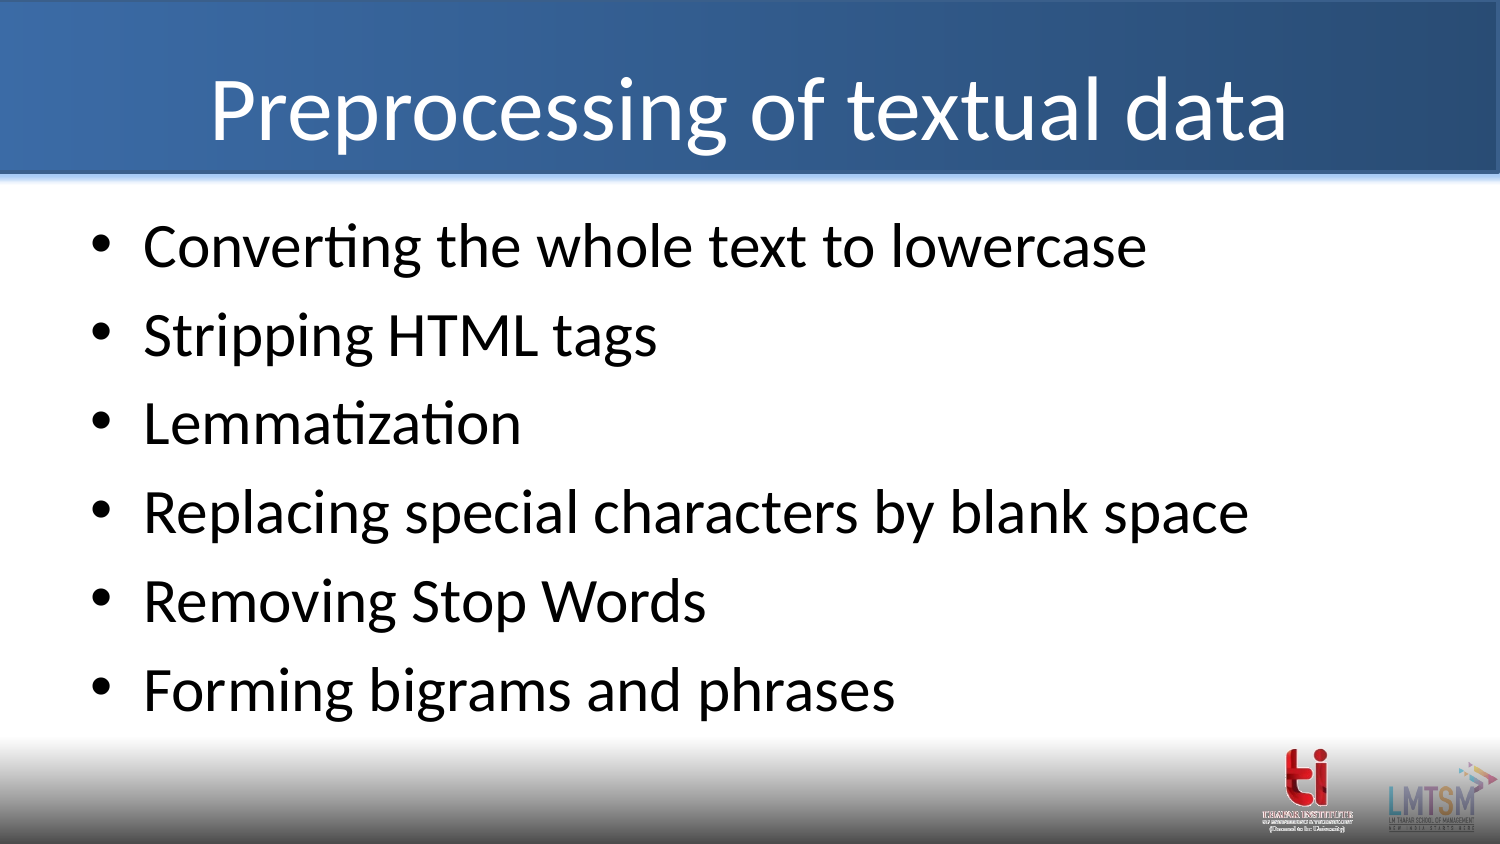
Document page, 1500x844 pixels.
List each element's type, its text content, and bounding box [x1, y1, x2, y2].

list Converting the whole text to lowercase Stripping HTML tags Lemmatization Replacing special characters by blank space Removing Stop Words Forming bigrams and phrases [75, 196, 1425, 735]
picture [1262, 746, 1353, 835]
title Preprocessing of textual data [75, 33, 1425, 175]
